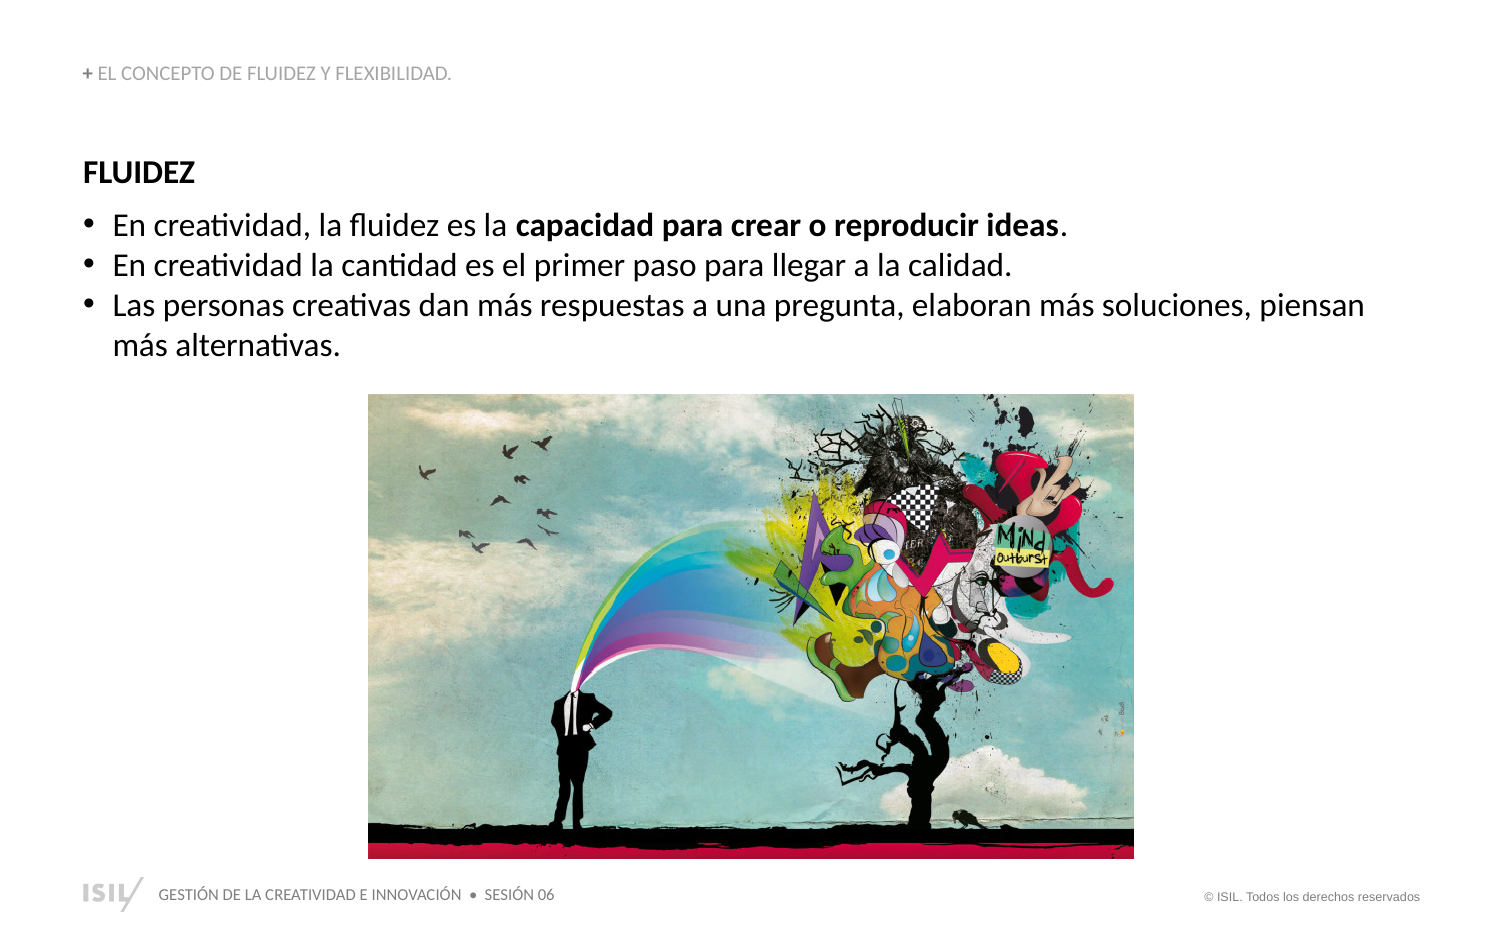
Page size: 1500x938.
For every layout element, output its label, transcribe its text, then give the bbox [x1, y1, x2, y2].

text_box + EL CONCEPTO DE FLUIDEZ Y FLEXIBILIDAD. [82, 59, 494, 85]
picture [368, 393, 1135, 859]
text_box FLUIDEZ En creatividad, la fluidez es la capacidad para crear o reproducir ideas. En creatividad la cantidad es el primer paso para llegar a la calidad. Las personas creativas dan más respuestas a una pregunta, elaboran más soluciones, piensan más alternativas. [83, 150, 1424, 363]
